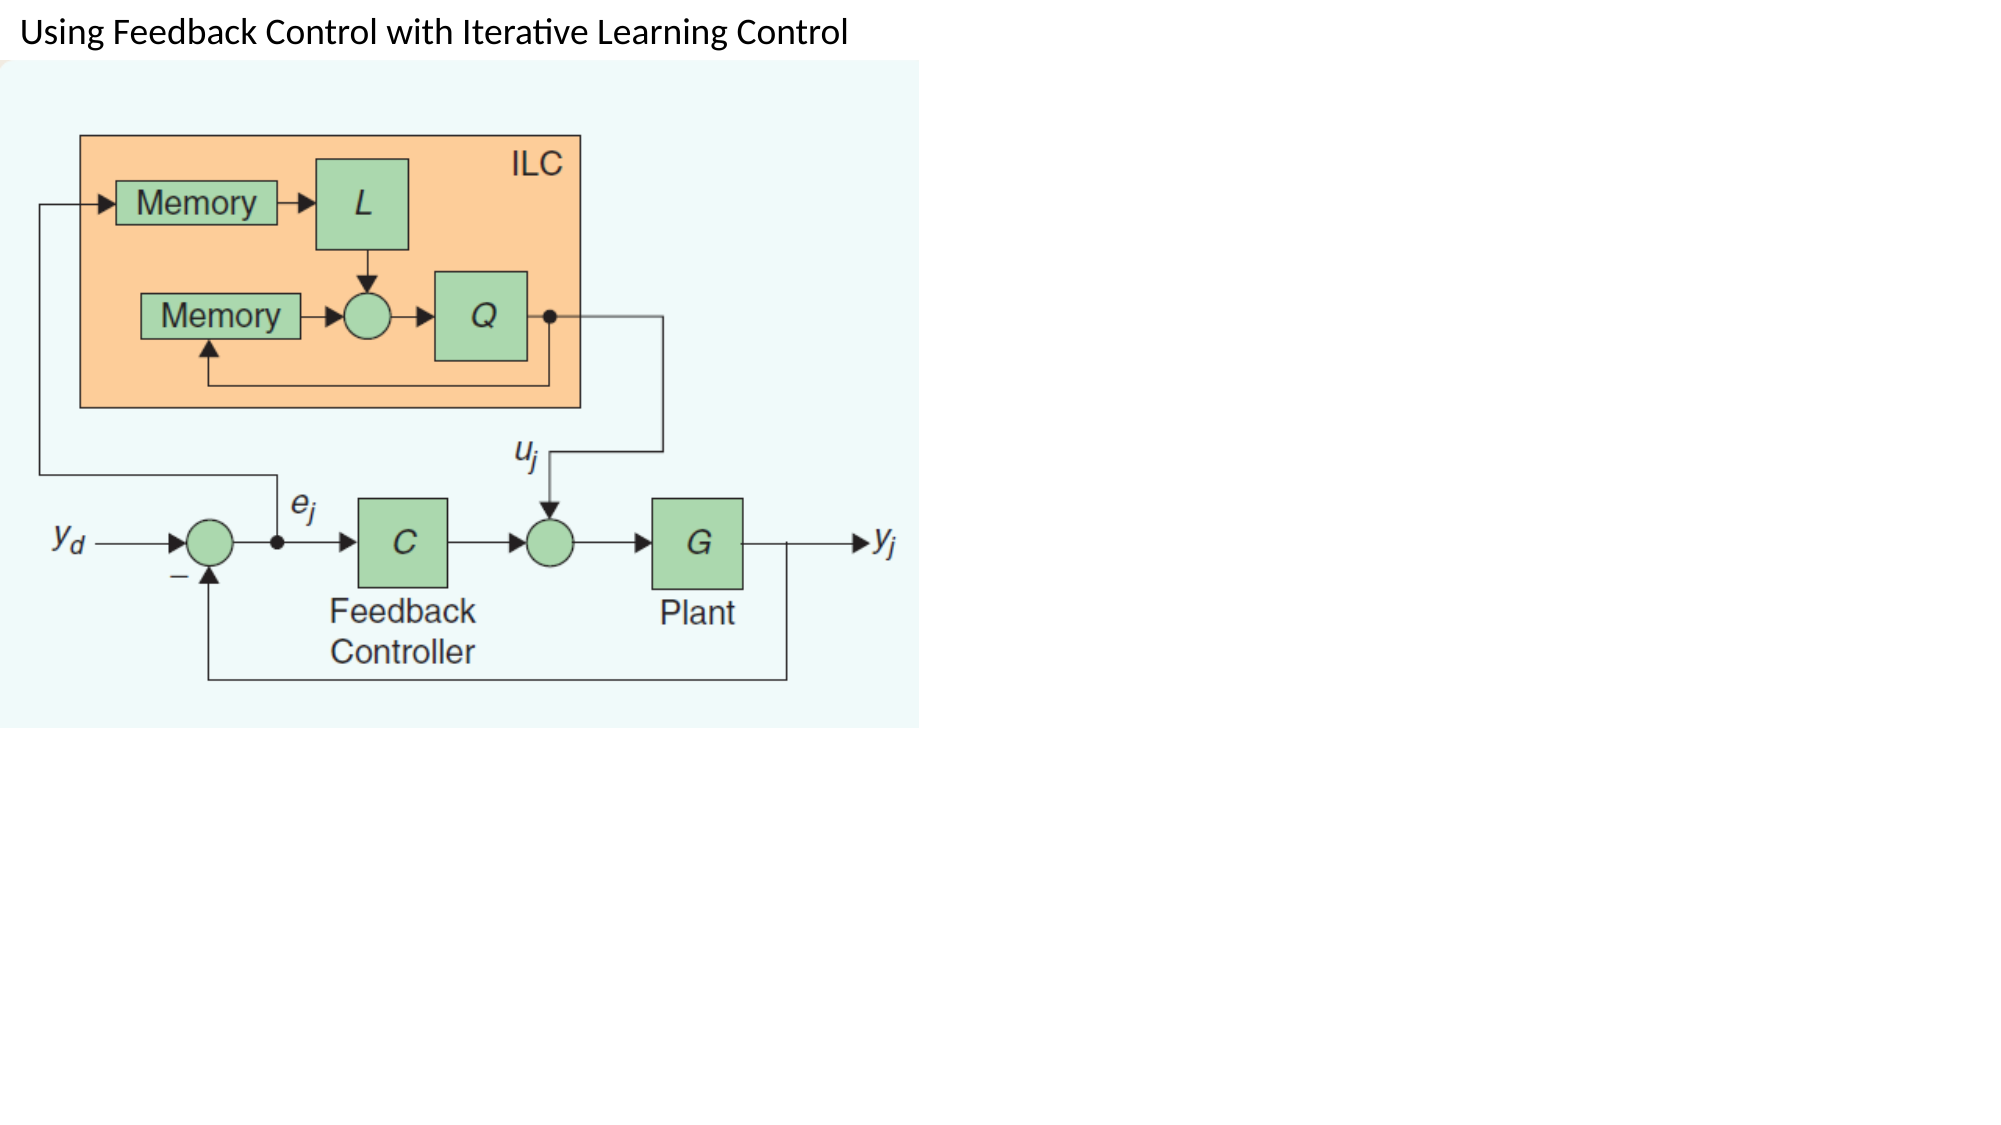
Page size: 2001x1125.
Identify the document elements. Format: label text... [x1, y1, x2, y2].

text_box Using Feedback Control with Iterative Learning Control [5, 0, 865, 60]
picture [0, 60, 919, 728]
